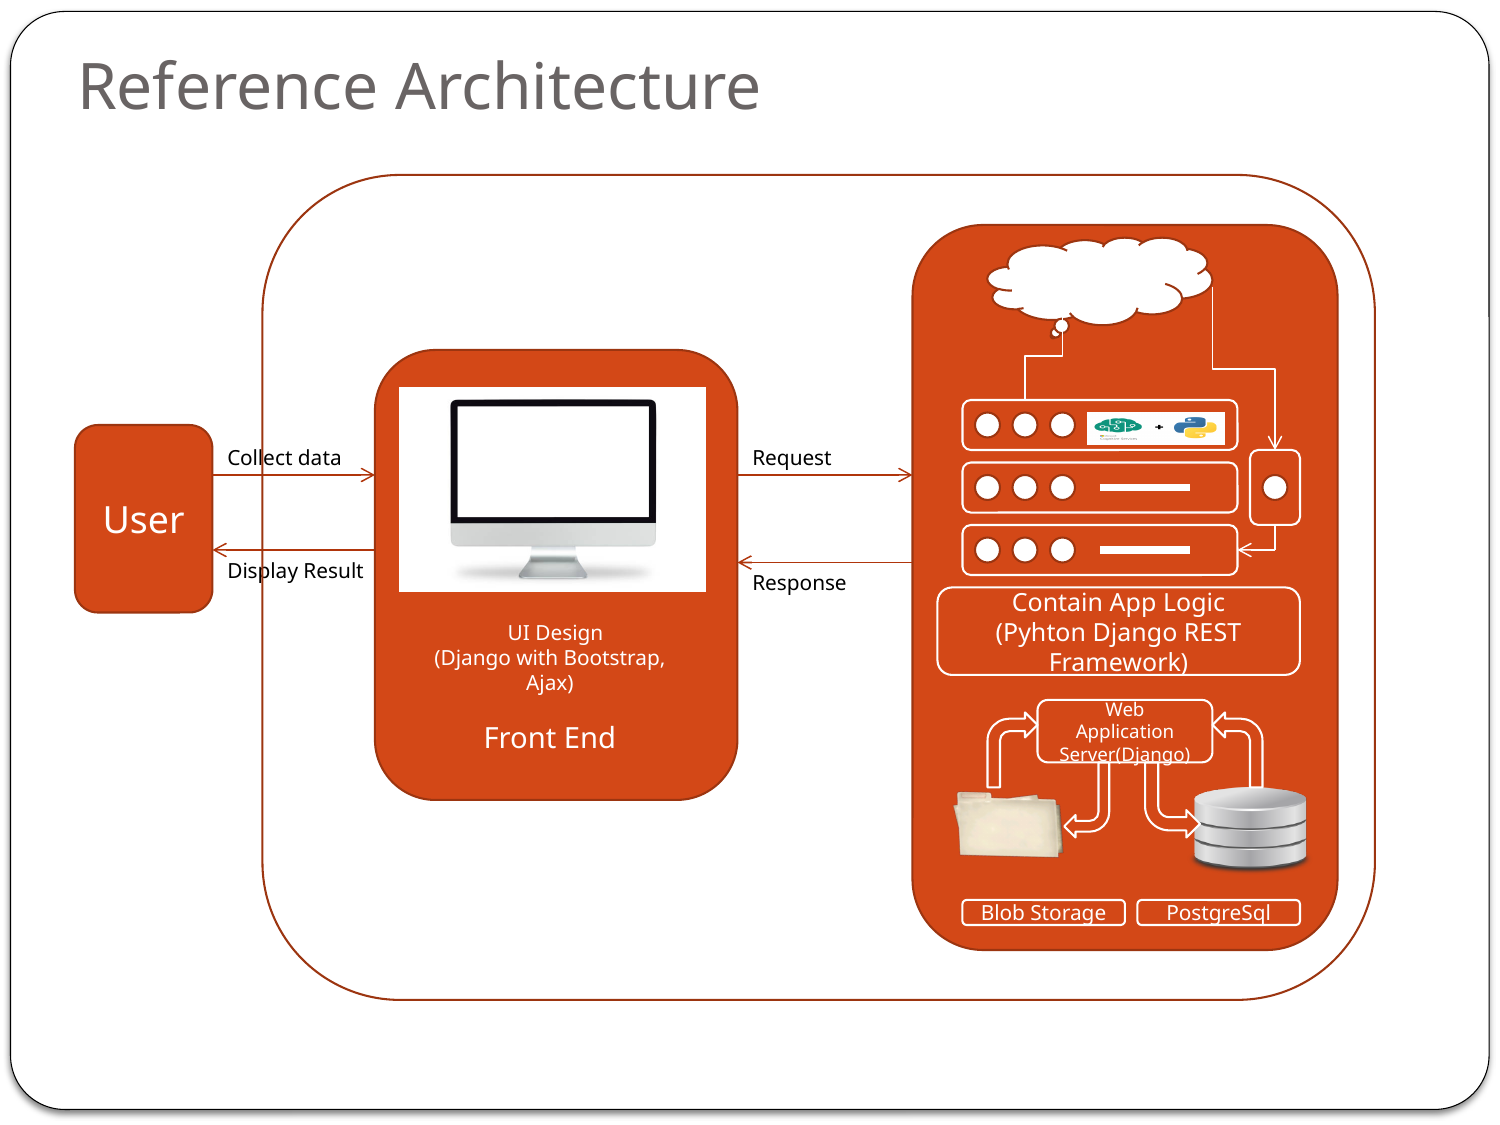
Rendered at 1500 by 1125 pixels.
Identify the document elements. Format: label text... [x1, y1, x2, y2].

text_box [1048, 473, 1077, 501]
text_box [1162, 337, 1326, 401]
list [399, 387, 707, 592]
text_box [1011, 473, 1039, 501]
text_box [973, 411, 1002, 439]
text_box Collect data [212, 437, 261, 474]
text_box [999, 337, 1088, 376]
text_box [261, 173, 1376, 1001]
text_box [1248, 448, 1302, 526]
text_box [973, 536, 1002, 564]
text_box [1011, 411, 1039, 439]
text_box PostgreSql [1136, 898, 1302, 927]
text_box [1226, 410, 1239, 451]
text_box [986, 236, 1214, 335]
text_box [961, 523, 1239, 577]
text_box [1048, 536, 1077, 564]
picture [1187, 787, 1313, 876]
text_box Blob Storage [961, 898, 1126, 927]
text_box Contain App Logic (Pyhton Django REST Framework) [936, 586, 1301, 676]
text_box [1261, 473, 1289, 501]
title Reference Architecture [62, 37, 1338, 138]
text_box [1011, 536, 1039, 564]
text_box [1211, 711, 1264, 785]
picture [1087, 412, 1226, 445]
text_box [961, 461, 1239, 514]
text_box [986, 711, 1039, 785]
text_box [1144, 761, 1181, 832]
text_box Display Result [212, 558, 261, 590]
text_box [973, 473, 1002, 501]
text_box [961, 398, 1161, 452]
picture [938, 775, 1076, 878]
text_box [1048, 411, 1077, 439]
text_box User [73, 423, 214, 614]
text_box [1075, 761, 1111, 839]
text_box Web Application Server(Django) [1036, 698, 1214, 764]
